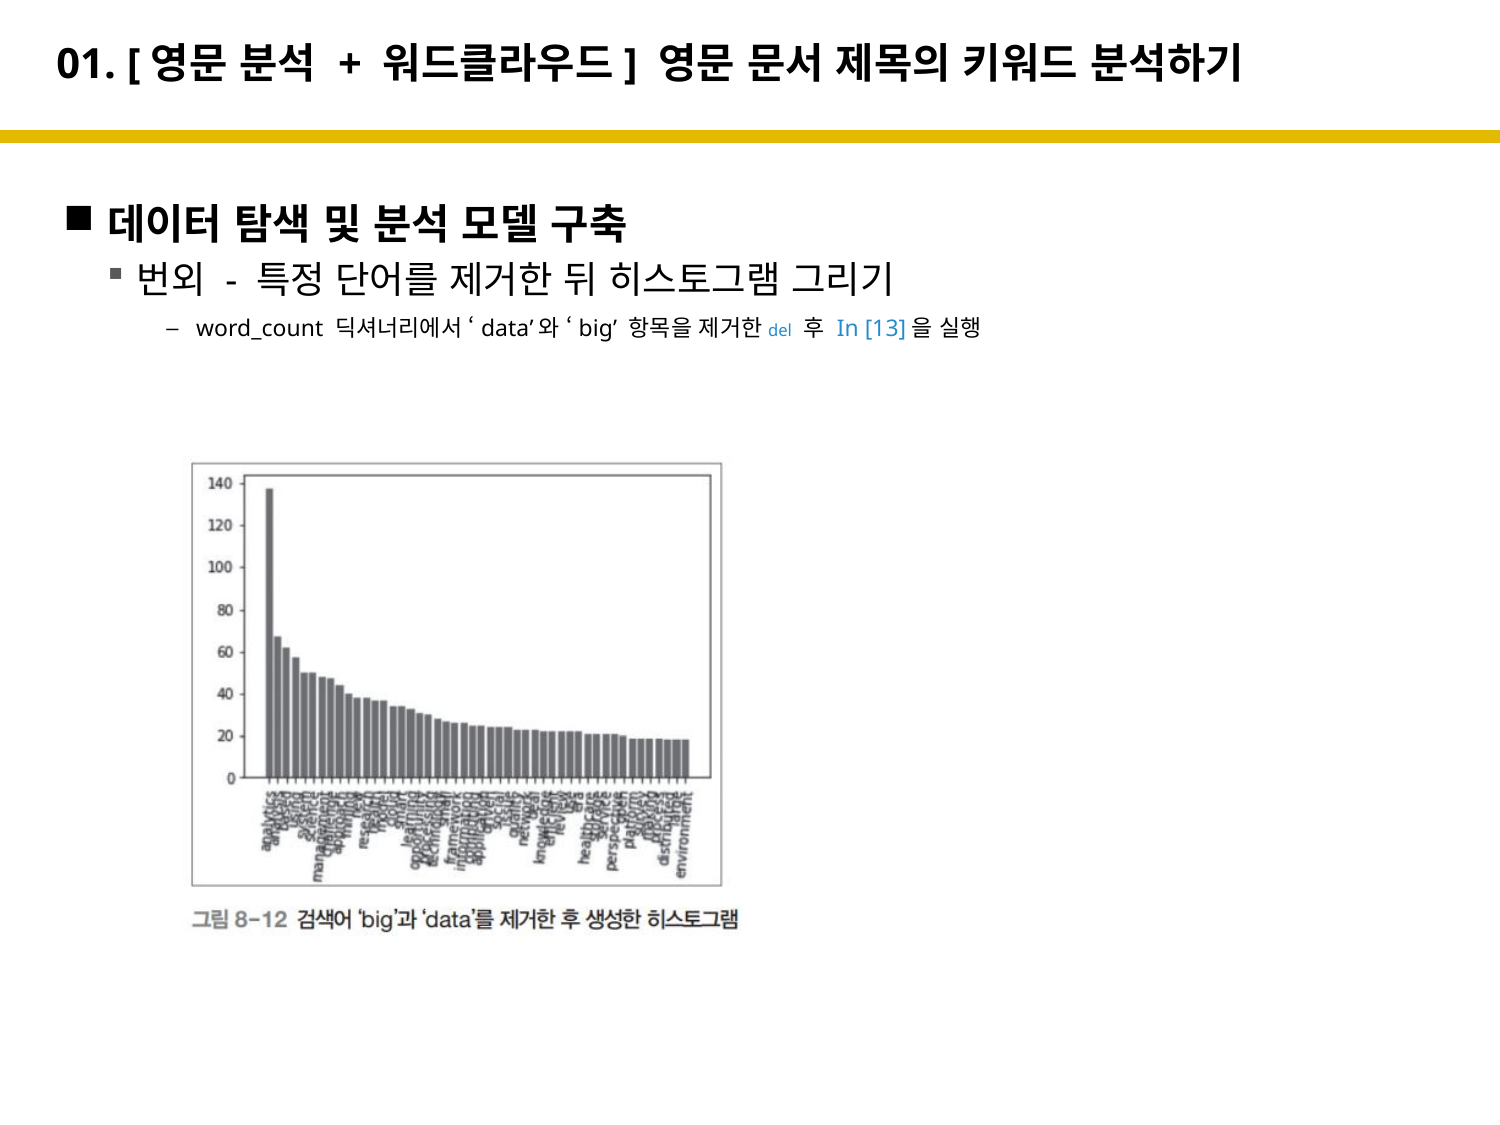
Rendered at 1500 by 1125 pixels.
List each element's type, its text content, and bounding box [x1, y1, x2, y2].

list 데이터 탐색 및 분석 모델 구축 번외 - 특정 단어를 제거한 뒤 히스토그램 그리기 word_count 딕셔너리에서 ‘data’와 ‘big’ 항목을 제거한del 후 In [13]을 실행 [48, 165, 1467, 1064]
title 01. [영문 분석 + 워드클라우드] 영문 문서 제목의 키워드 분석하기 [41, 17, 1341, 107]
picture [182, 455, 746, 942]
